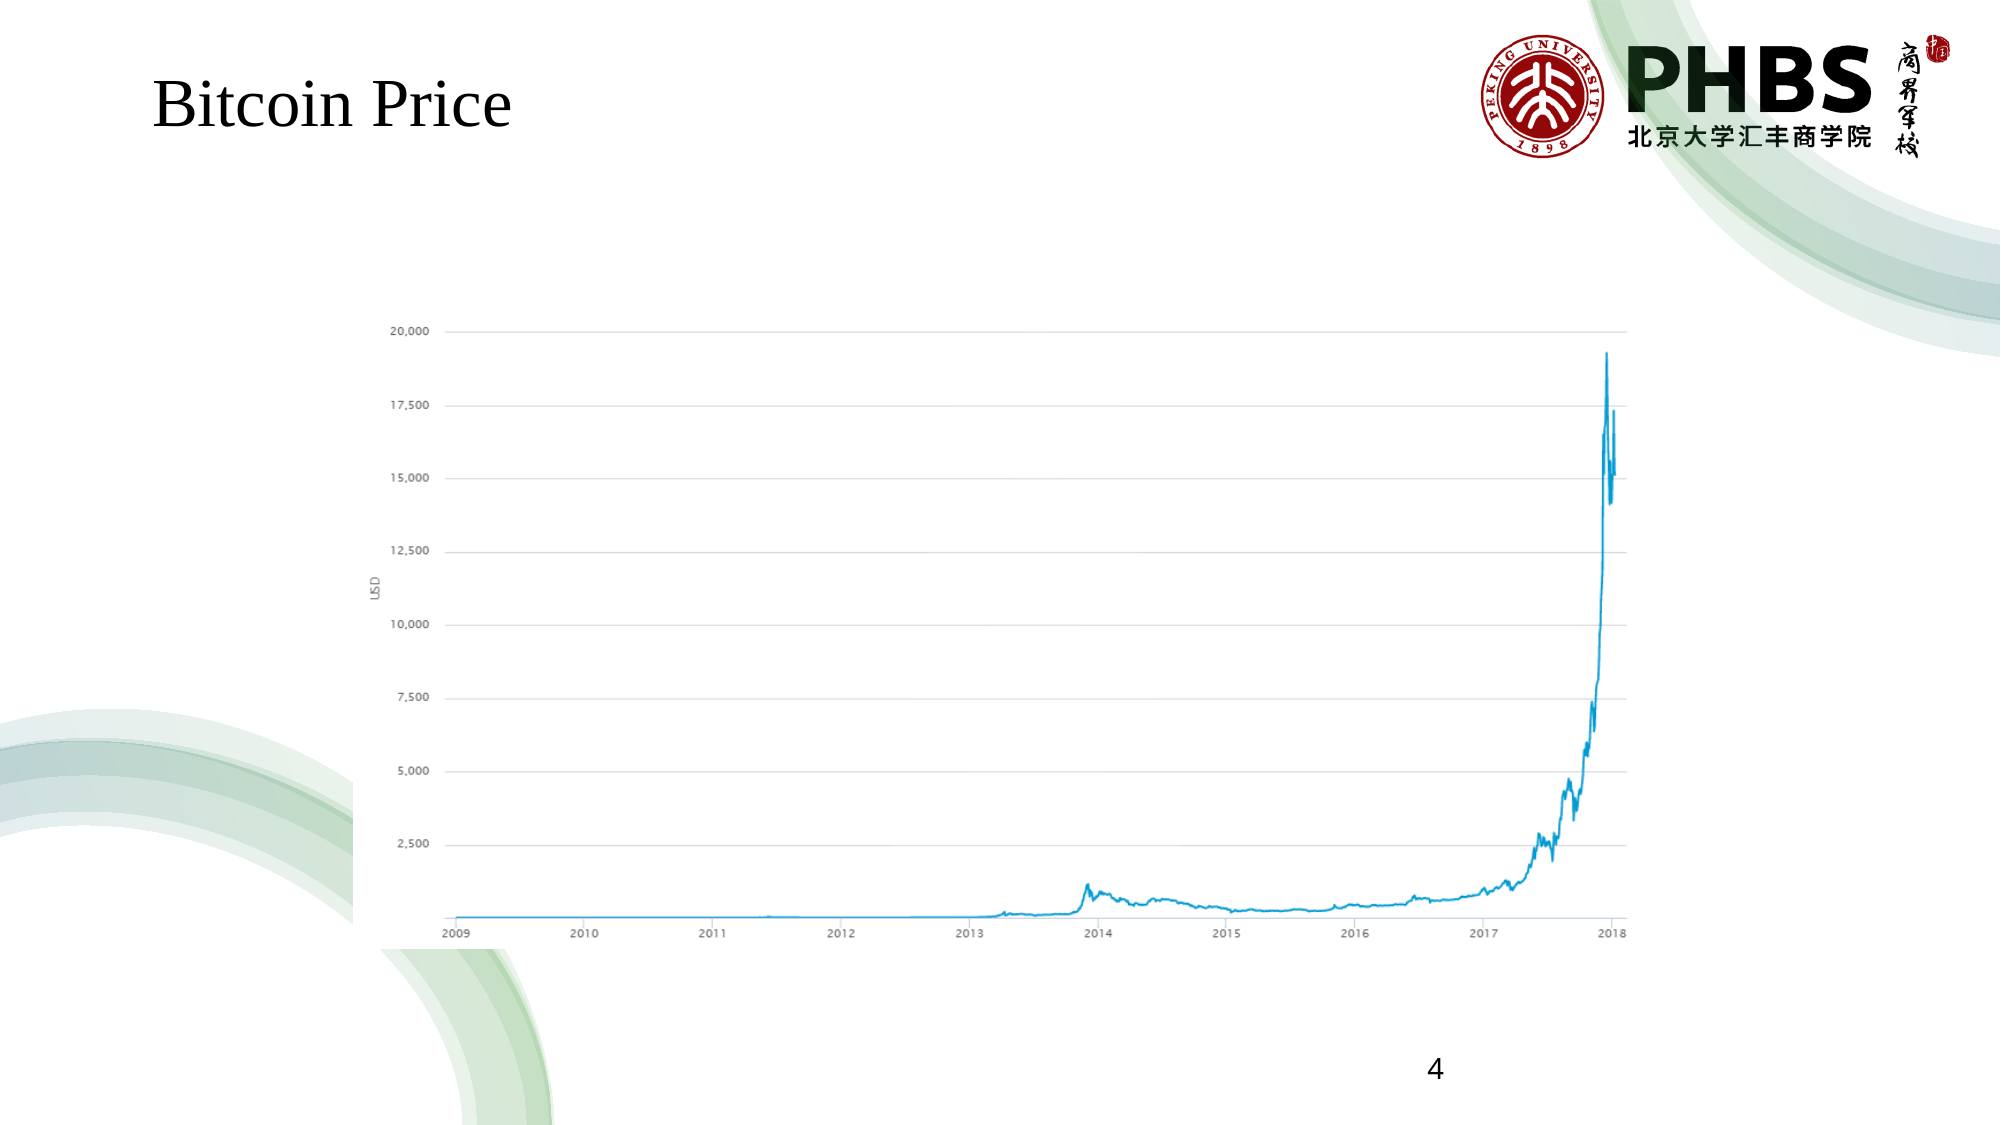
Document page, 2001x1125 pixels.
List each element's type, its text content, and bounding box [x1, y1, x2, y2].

picture [1458, 0, 1609, 59]
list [352, 318, 1648, 950]
title Bitcoin Price [137, 59, 1863, 278]
slide_number 4 [1412, 1042, 1750, 1103]
footer [249, 1042, 757, 1103]
picture [1625, 0, 2000, 185]
